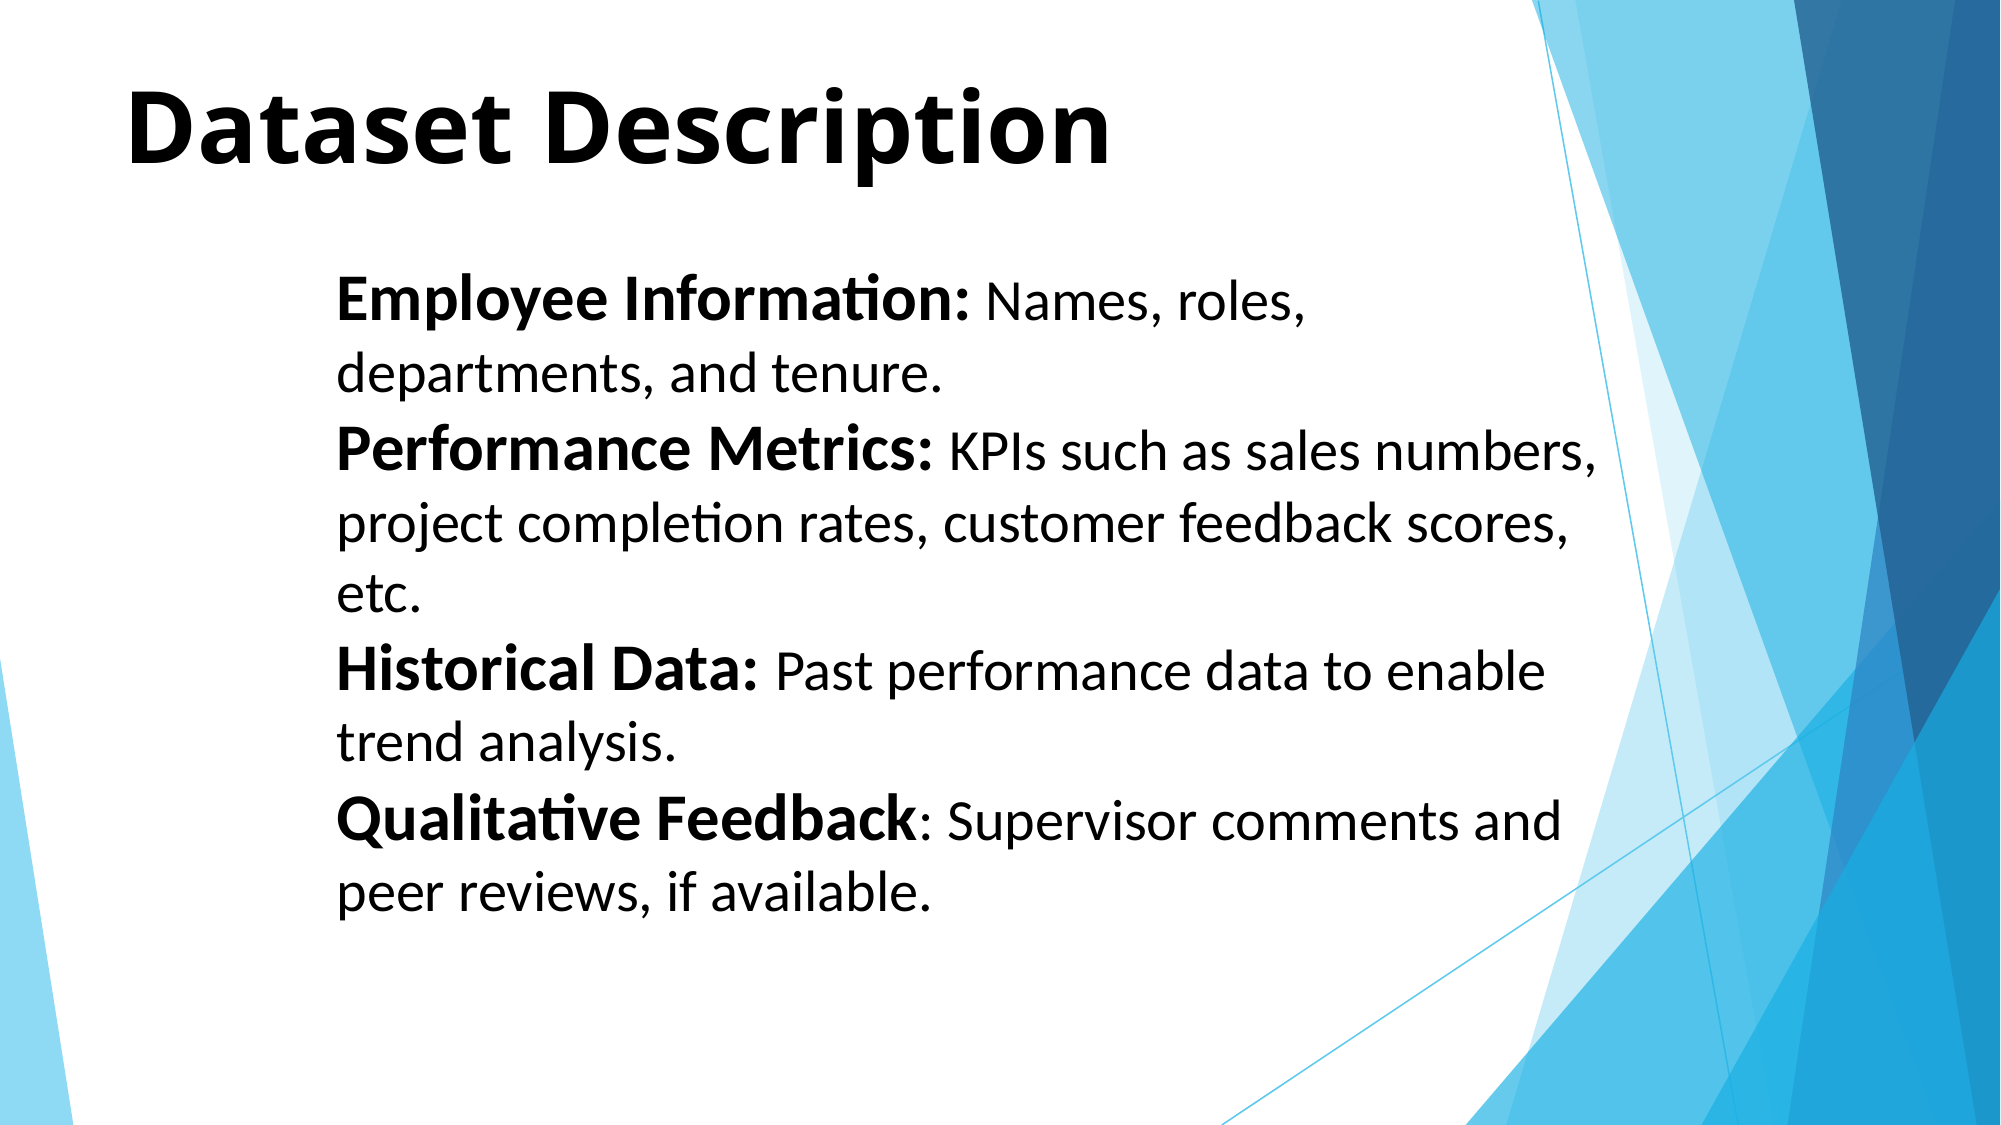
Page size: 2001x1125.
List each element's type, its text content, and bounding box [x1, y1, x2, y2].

title Dataset Description [123, 63, 1877, 182]
text_box Employee Information: Names, roles, departments, and tenure. Performance Metrics: KPIs such as sales numbers, project completion rates, customer feedback scores, etc. Historical Data: Past performance data to enable trend analysis. Qualitative Feedback: Supervisor comments and peer reviews, if available. [321, 246, 1639, 931]
